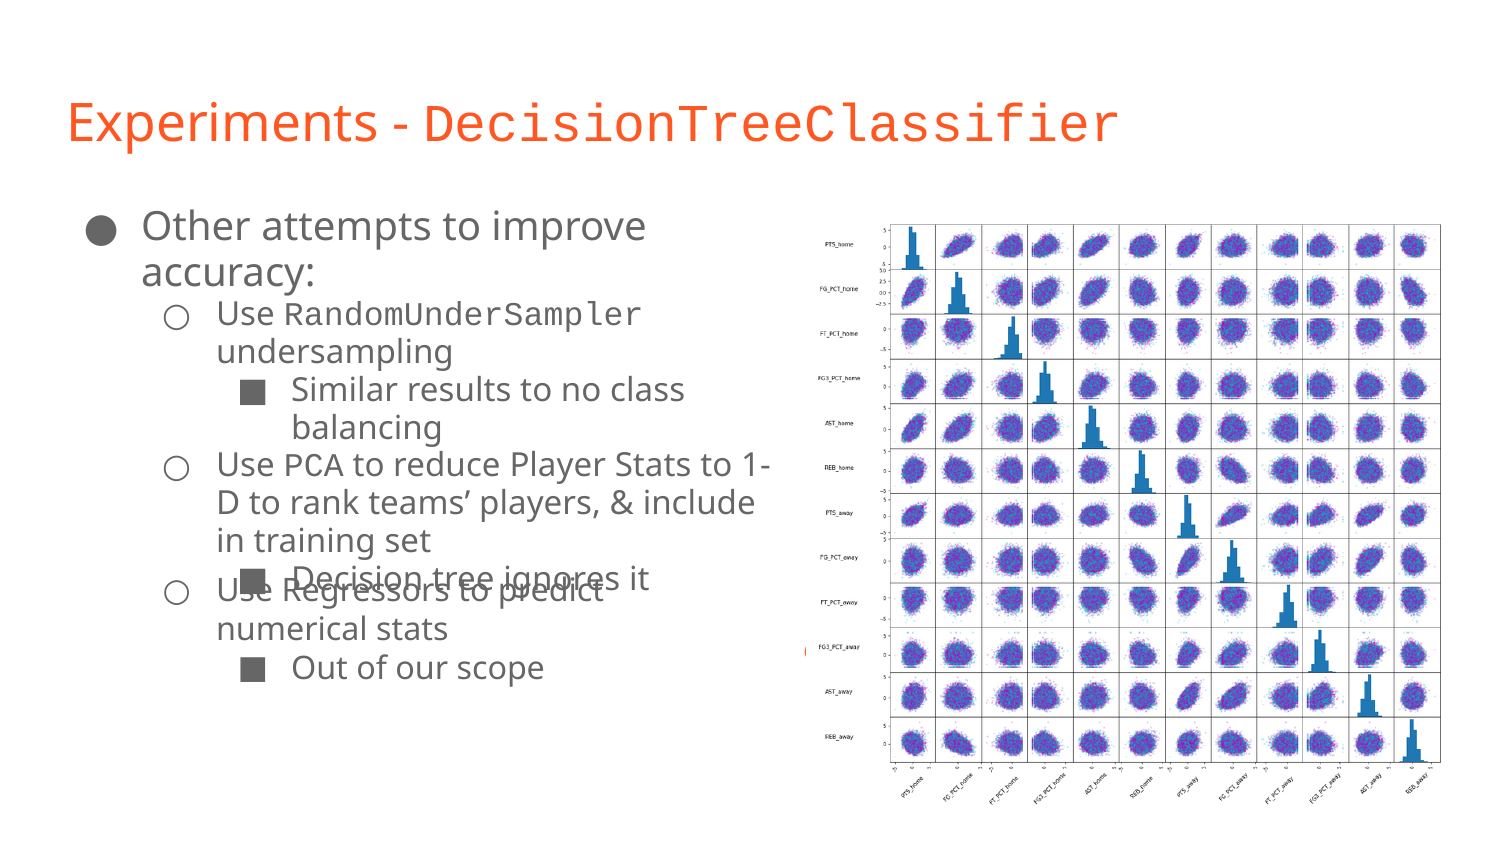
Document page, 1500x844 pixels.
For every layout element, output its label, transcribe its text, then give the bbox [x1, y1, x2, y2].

text_box Use Regressors to predict numerical stats Out of our scope [51, 554, 773, 701]
title Experiments - DecisionTreeClassifier [51, 72, 1449, 167]
list Other attempts to improve accuracy: Use RandomUnderSampler undersampling Similar results to no class balancing Use PCA to reduce Player Stats to 1-D to rank teams’ players, & include in training set Decision tree ignores it [51, 189, 807, 568]
picture [806, 210, 1450, 809]
